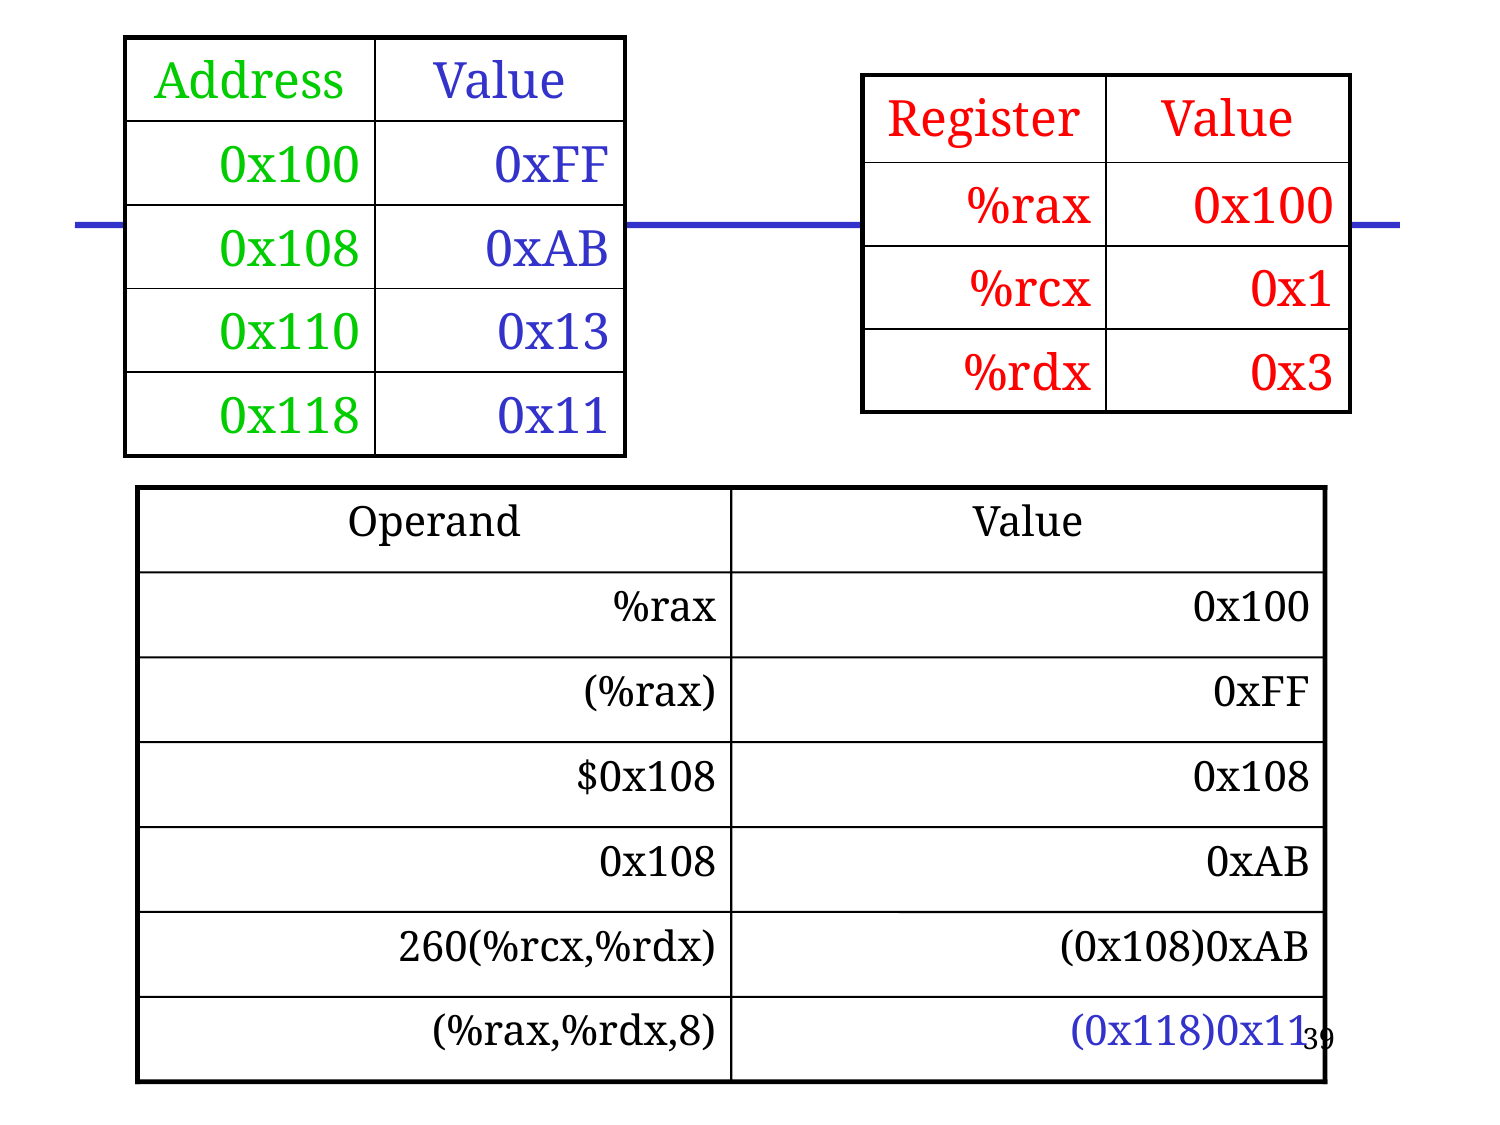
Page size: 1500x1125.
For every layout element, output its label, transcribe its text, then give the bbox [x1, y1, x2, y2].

table_header Value [1107, 77, 1348, 162]
table_cell %rax [865, 163, 1105, 245]
text_box (0x108)0xAB [732, 912, 1325, 996]
text_box 0xFF [732, 658, 1324, 742]
table_header Value [376, 40, 623, 120]
table_cell 0x3 [1107, 330, 1348, 410]
table_cell %rdx [865, 330, 1105, 410]
table_cell %rcx [865, 247, 1105, 328]
table_cell 0x13 [376, 289, 623, 371]
text_box (%rax,%rdx,8) [138, 997, 731, 1081]
text_box $0x108 [138, 743, 731, 827]
table_cell 0x110 [127, 289, 374, 371]
text_box (0x118)0x11 [732, 997, 1325, 1081]
table_cell 0x100 [127, 122, 374, 204]
table_cell 0x100 [1107, 163, 1348, 245]
text_box 260(%rcx,%rdx) [138, 912, 731, 996]
text_box Operand [138, 488, 731, 572]
text_box 0x108 [732, 743, 1324, 827]
table_header Address [127, 40, 374, 120]
text_box 0xAB [732, 828, 1325, 911]
slide_number 39 [1137, 1012, 1351, 1088]
table_cell 0xAB [376, 206, 623, 288]
table_header Register [865, 77, 1105, 162]
text_box (%rax) [138, 658, 731, 742]
table_cell 0x1 [1107, 247, 1348, 328]
table_cell 0x118 [127, 373, 374, 454]
text_box 0x108 [138, 828, 731, 911]
table_cell 0xFF [376, 122, 623, 204]
text_box Value [732, 488, 1324, 572]
table_cell 0x108 [127, 206, 374, 288]
table_cell 0x11 [376, 373, 623, 454]
text_box 0x100 [732, 573, 1324, 657]
text_box %rax [138, 573, 731, 657]
